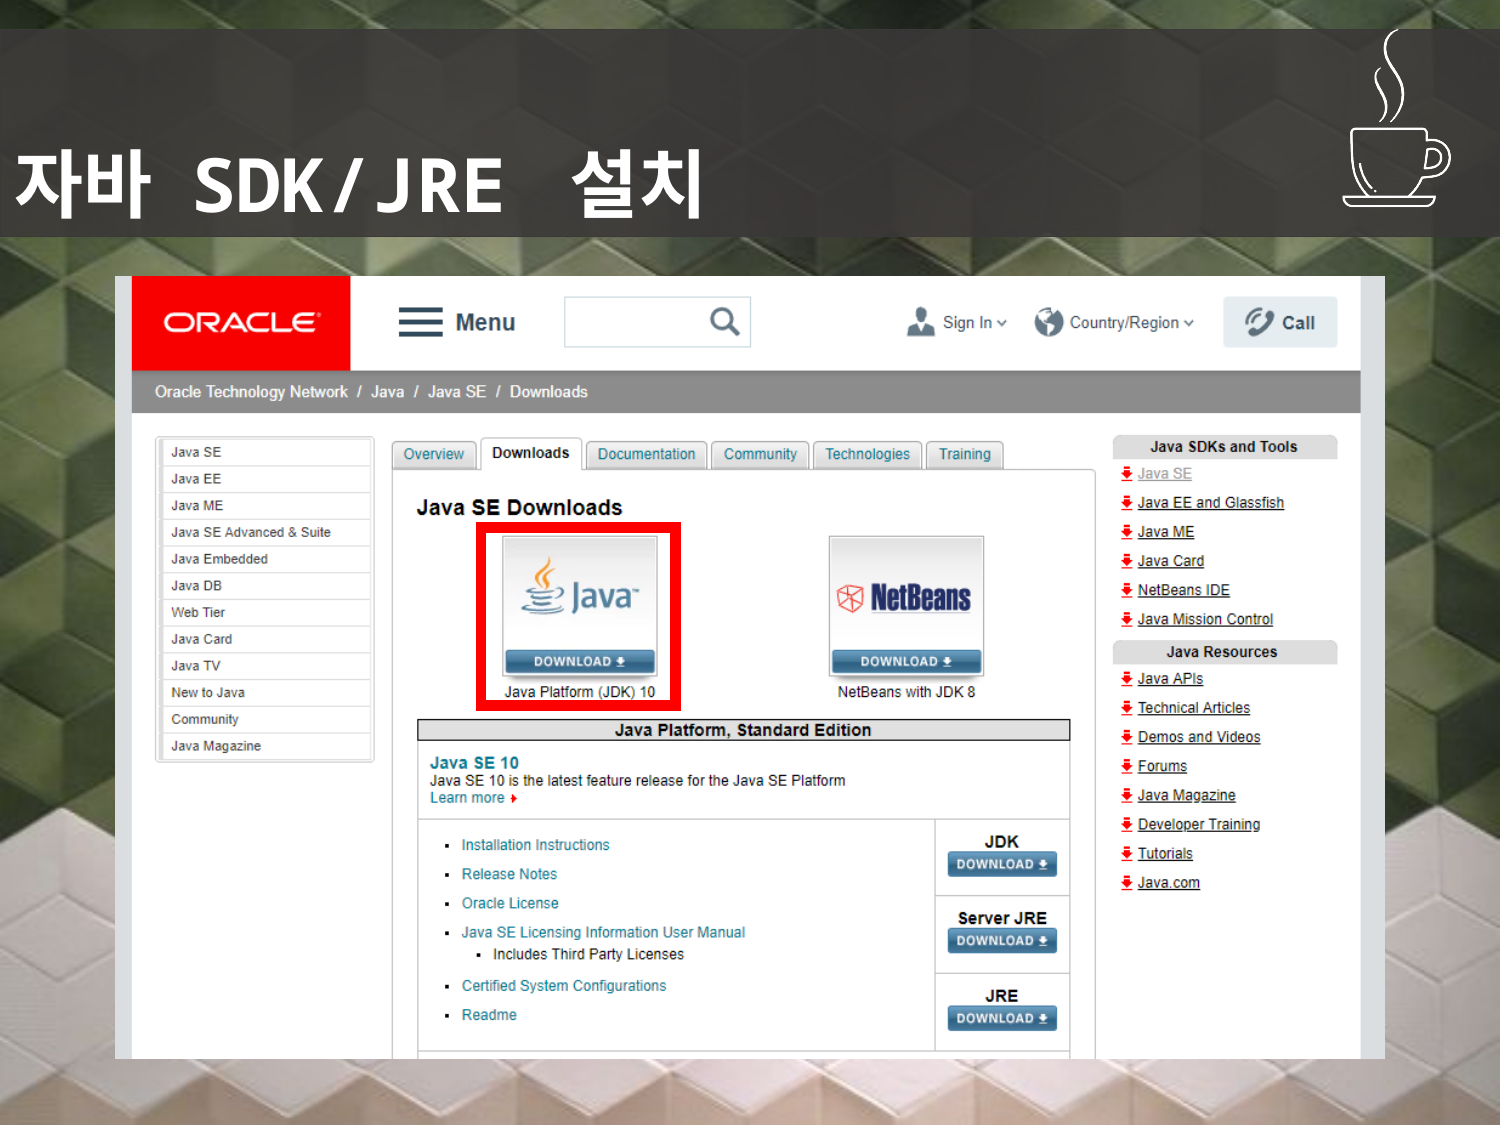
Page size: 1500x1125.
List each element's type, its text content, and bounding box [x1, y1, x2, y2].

title 자바 SDK/JRE 설치 [0, 29, 1293, 237]
picture [0, 0, 1500, 1125]
